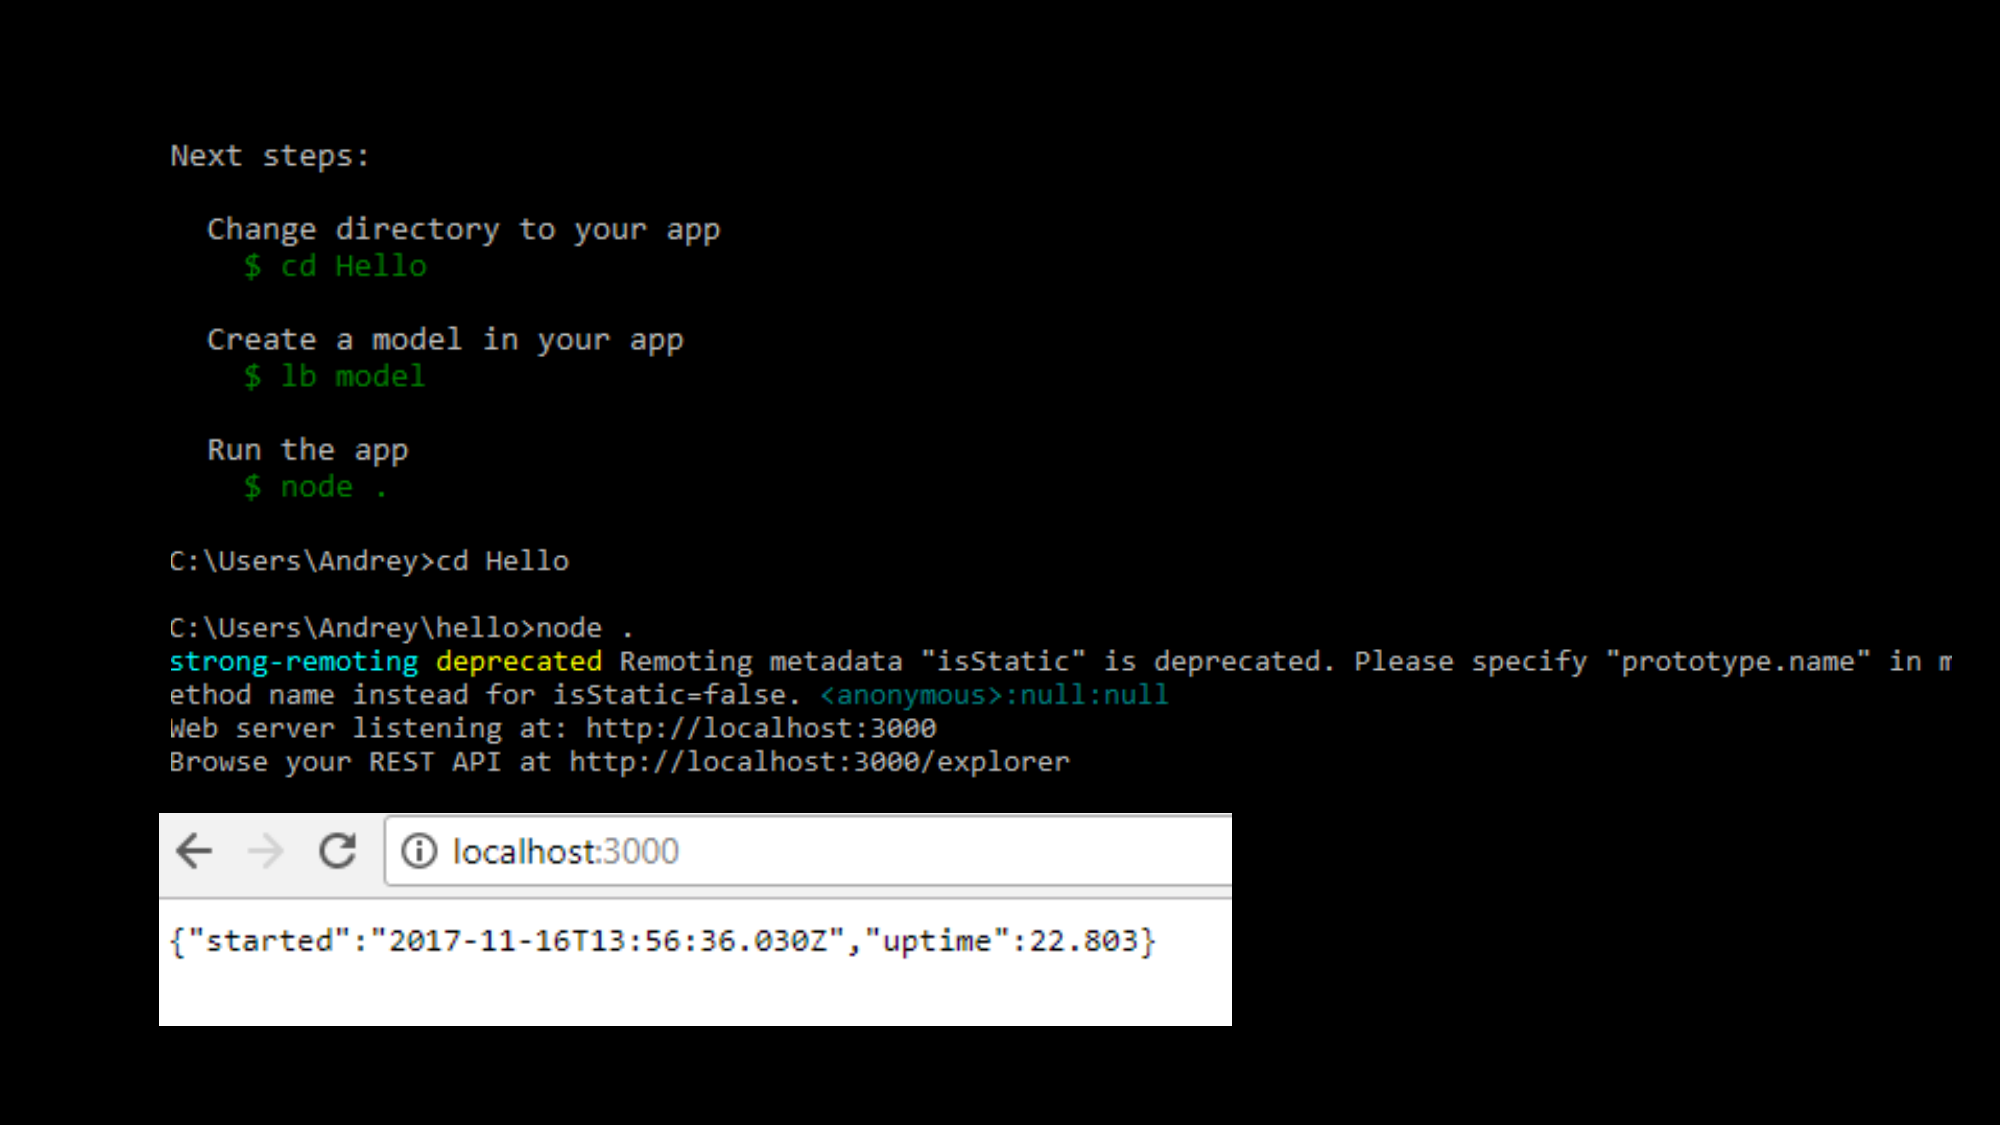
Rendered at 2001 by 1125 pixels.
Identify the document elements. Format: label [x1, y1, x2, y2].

picture [170, 118, 1952, 784]
picture [159, 813, 1232, 1026]
